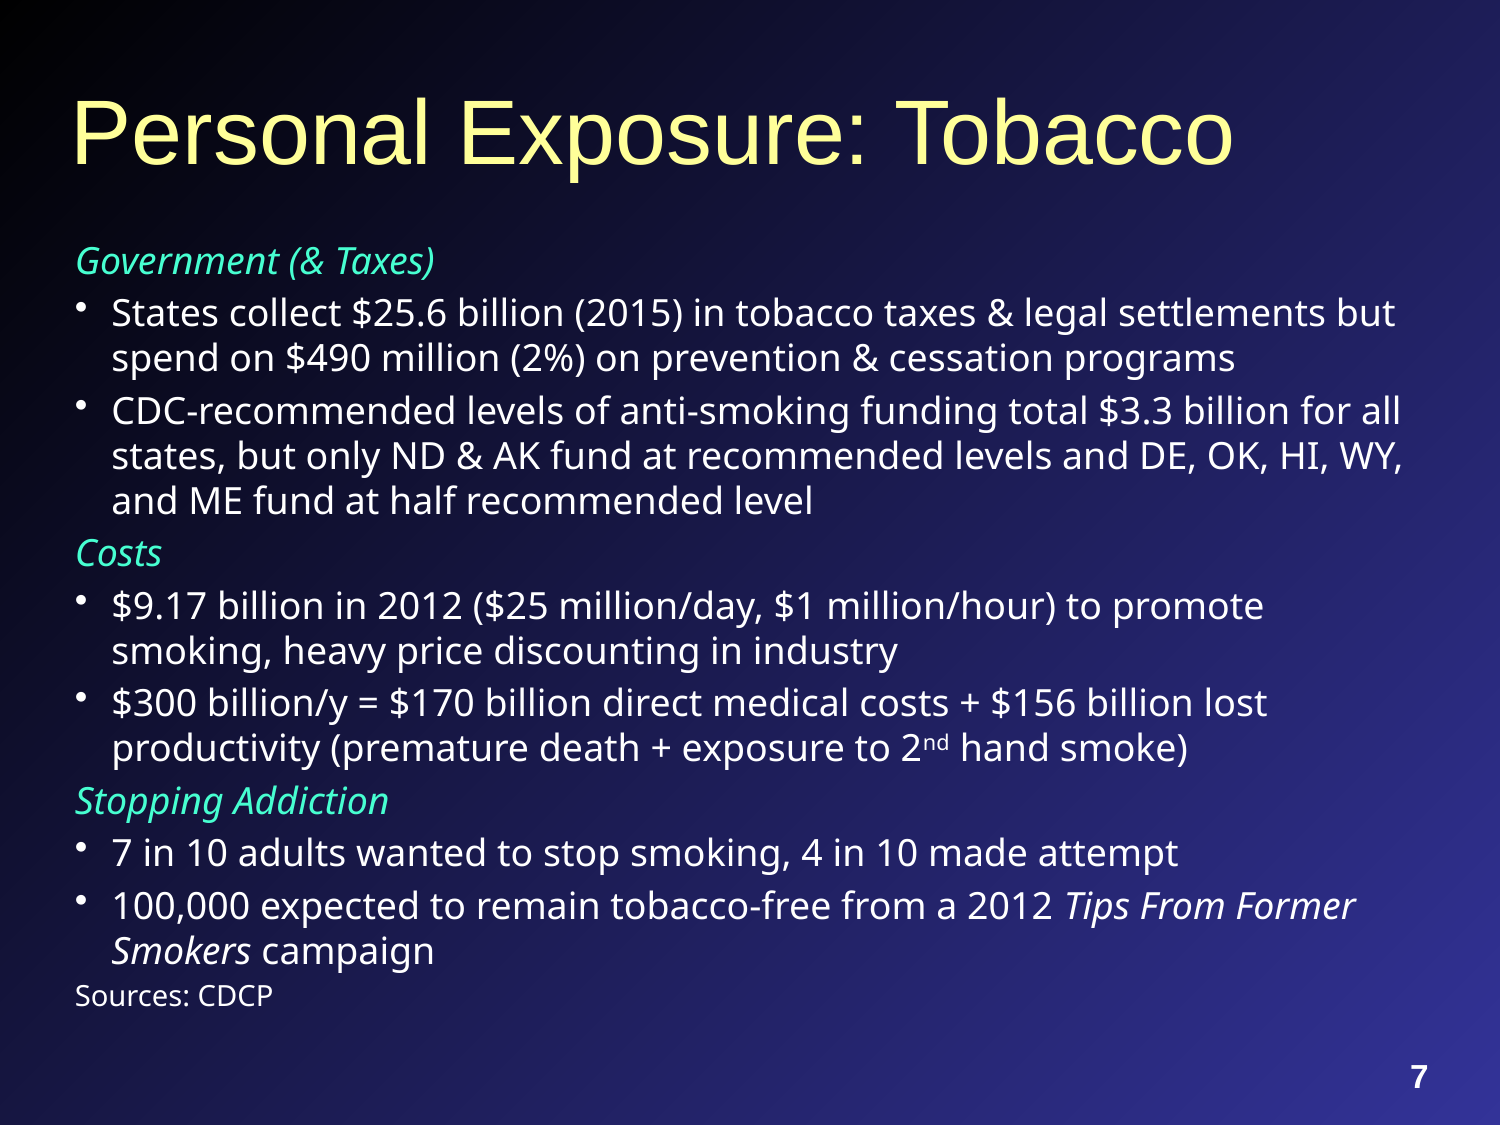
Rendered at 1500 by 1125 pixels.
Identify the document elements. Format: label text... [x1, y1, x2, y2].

list Government (& Taxes) States collect $25.6 billion (2015) in tobacco taxes & legal settlements but spend on $490 million (2%) on prevention & cessation programs CDC-recommended levels of anti-smoking funding total $3.3 billion for all states, but only ND & AK fund at recommended levels and DE, OK, HI, WY, and ME fund at half recommended level Costs $9.17 billion in 2012 ($25 million/day, $1 million/hour) to promote smoking, heavy price discounting in industry $300 billion/y = $170 billion direct medical costs + $156 billion lost productivity (premature death + exposure to 2nd hand smoke) Stopping Addiction 7 in 10 adults wanted to stop smoking, 4 in 10 made attempt 100,000 expected to remain tobacco-free from a 2012 Tips From Former Smokers campaign Sources: CDCP [59, 228, 1437, 1057]
title Personal Exposure: Tobacco [55, 64, 1435, 192]
slide_number 7 [1093, 1044, 1444, 1105]
